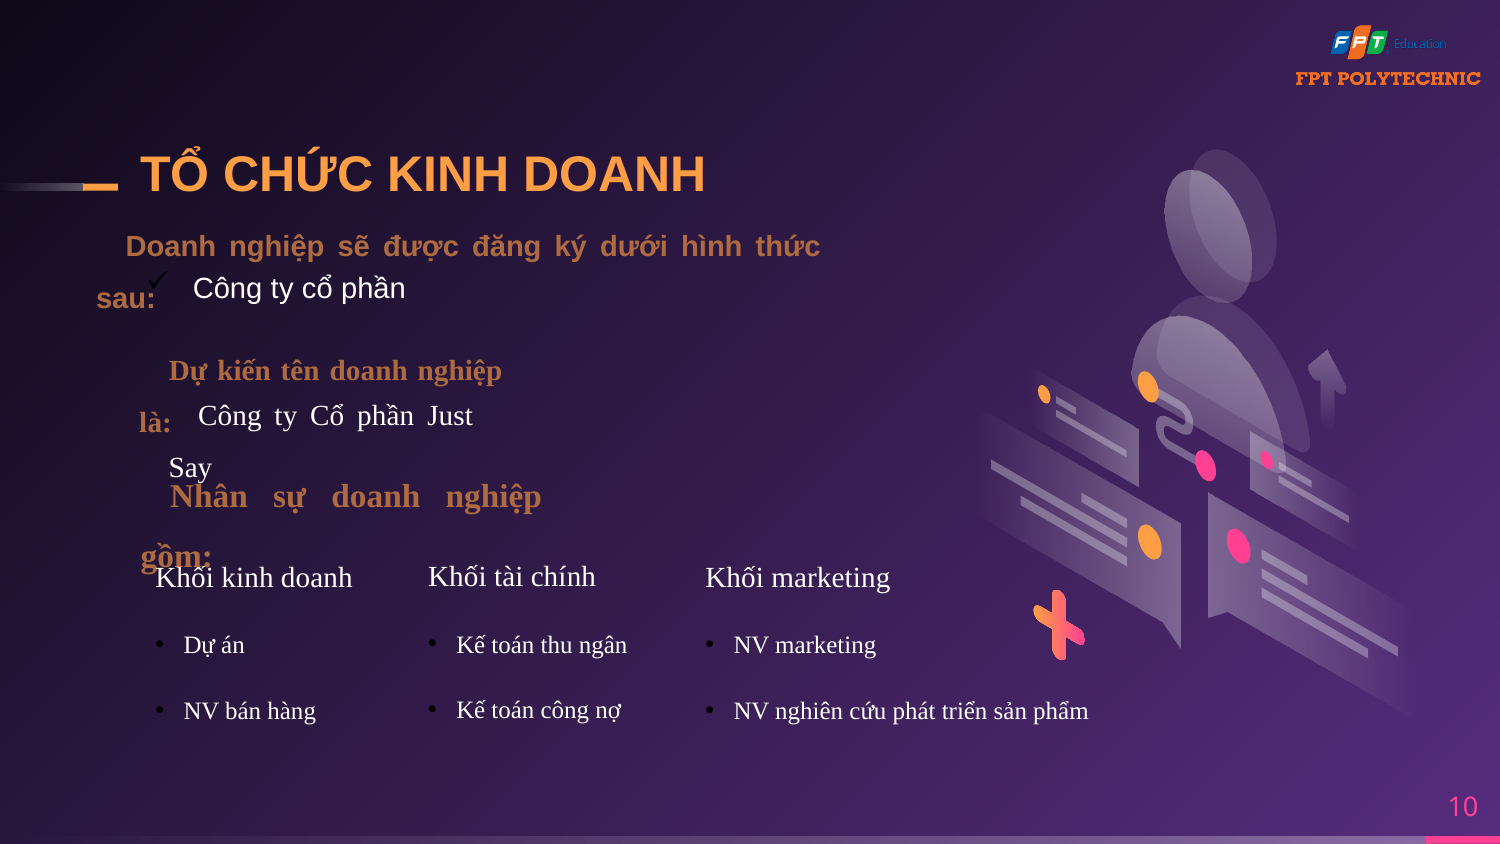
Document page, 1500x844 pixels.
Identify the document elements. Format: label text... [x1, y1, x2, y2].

text_box Nhân sự doanh nghiệp gồm: [125, 447, 557, 522]
text_box Khối tài chính Kế toán thu ngân Kế toán công nợ [413, 532, 643, 732]
picture [1289, 19, 1488, 91]
text_box Dự kiến tên doanh nghiệp là: [124, 326, 518, 394]
text_box Khối marketing NV marketing NV nghiên cứu phát triển sản phẩm [690, 533, 1104, 732]
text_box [972, 149, 1417, 722]
text_box Khối kinh doanh Dự án NV bán hàng [140, 533, 369, 732]
text_box Công ty Cổ phần Just Say [153, 371, 488, 439]
text_box Doanh nghiệp sẽ được đăng ký dưới hình thức sau: [81, 202, 837, 270]
slide_number 10 [1426, 779, 1500, 837]
text_box Công ty cổ phần [131, 261, 422, 312]
title TỔ CHỨC KINH DOANH [140, 137, 854, 203]
